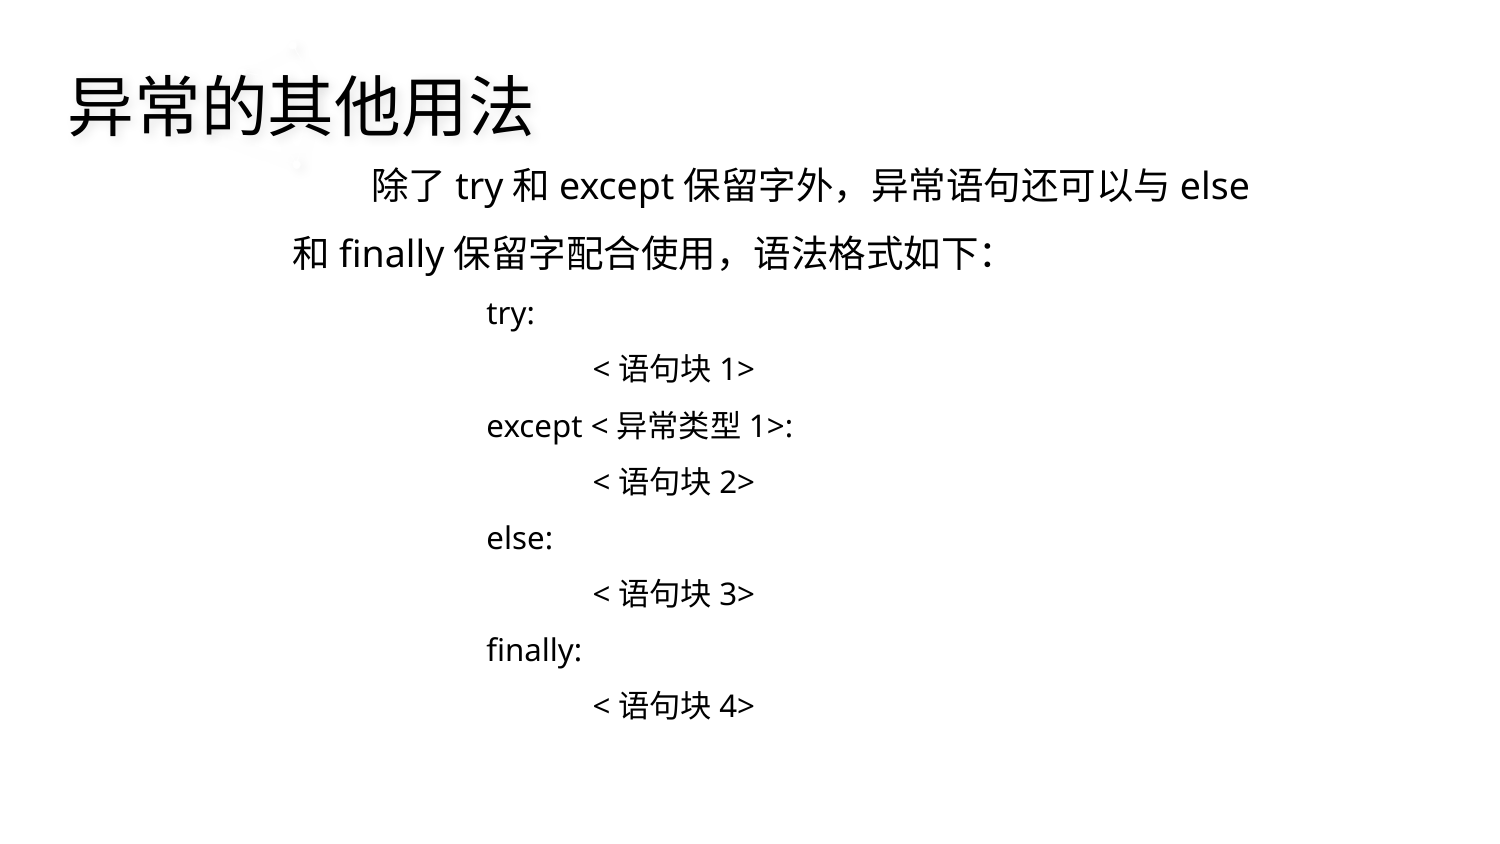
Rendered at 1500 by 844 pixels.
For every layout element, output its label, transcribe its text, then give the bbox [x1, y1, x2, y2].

text_box 异常的其他用法 [52, 57, 189, 153]
picture [194, 29, 346, 182]
text_box 除了try和except保留字外，异常语句还可以与else和finally保留字配合使用，语法格式如下： try: <语句块1> except <异常类型1>: <语句块2> else: <语句块3> finally: <语句块4> [277, 132, 1274, 799]
text_box 异常的其他用法 [350, 57, 550, 132]
